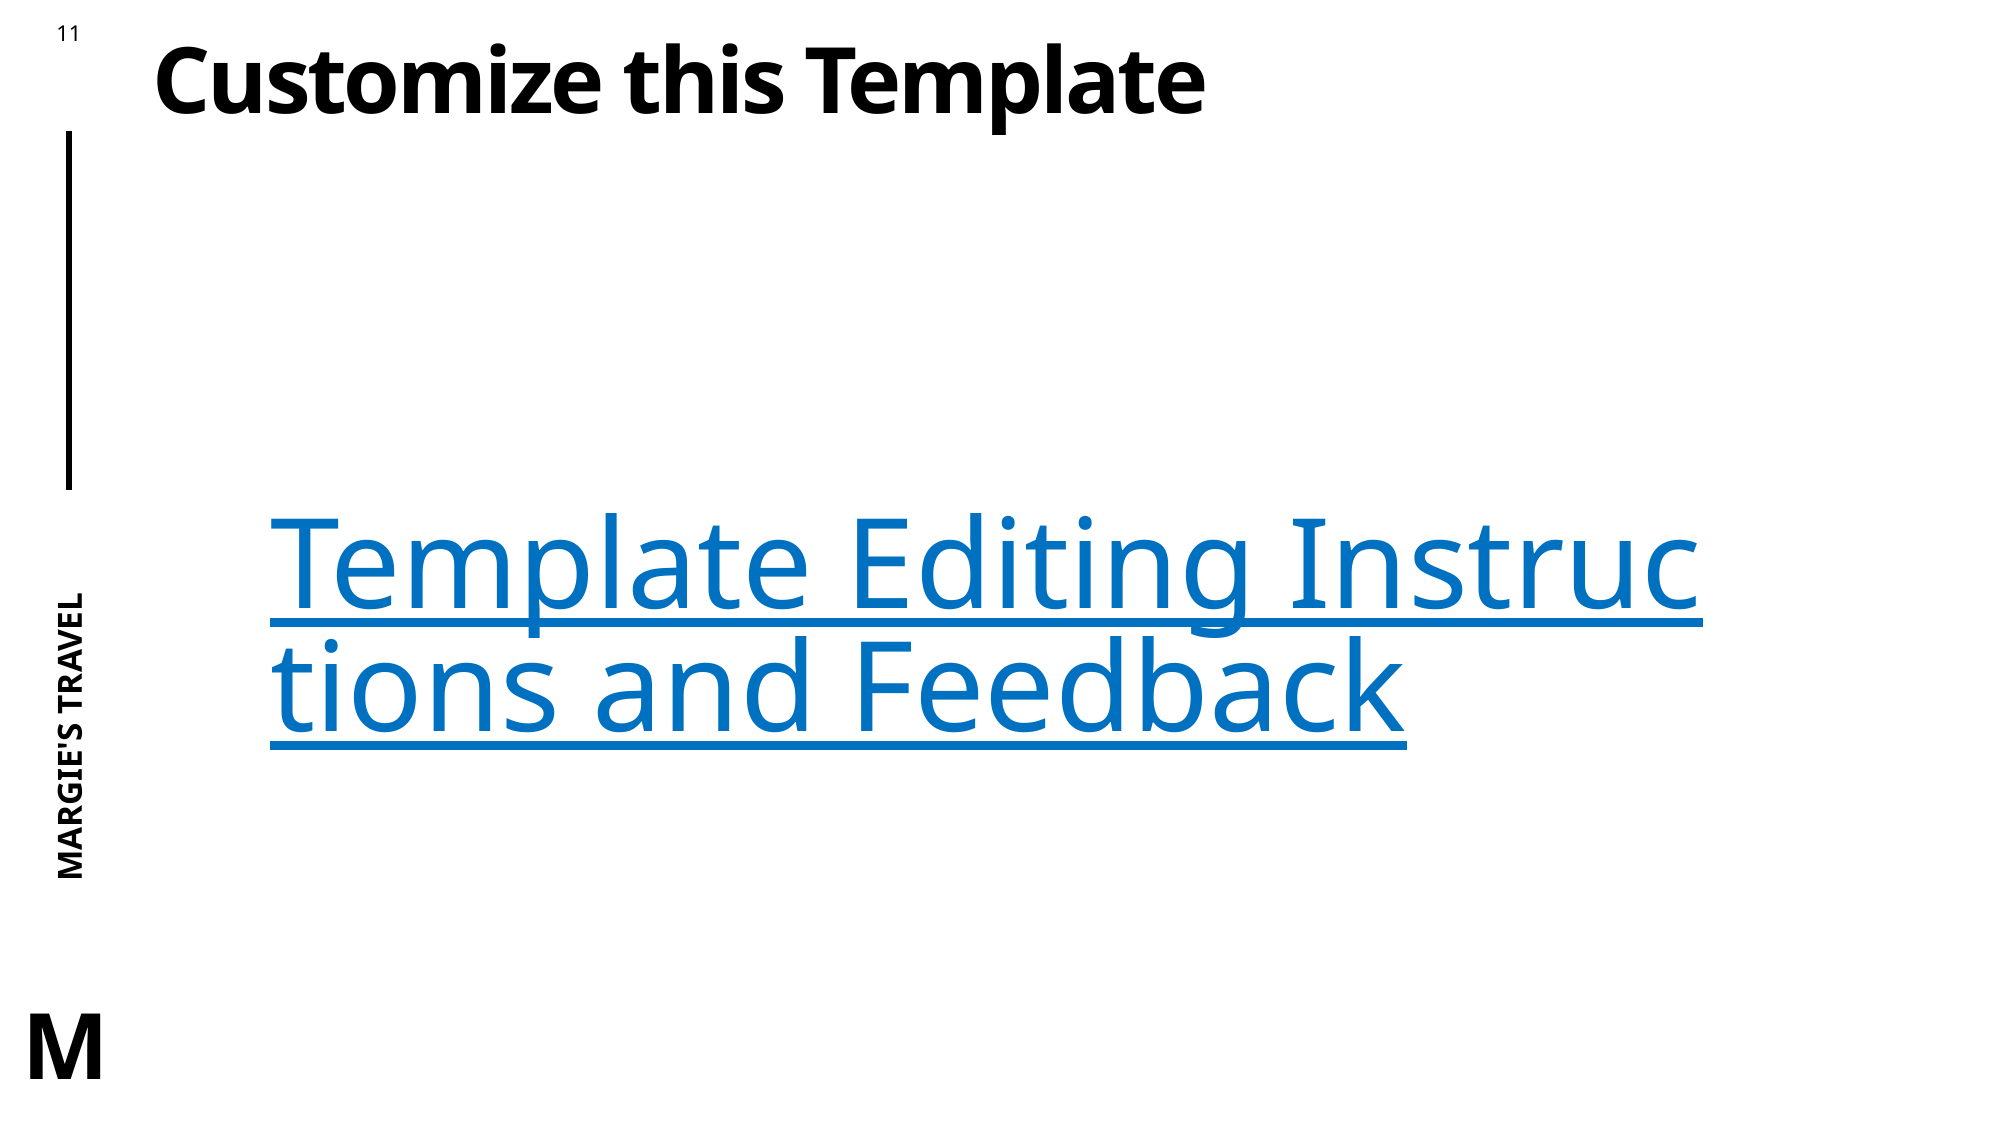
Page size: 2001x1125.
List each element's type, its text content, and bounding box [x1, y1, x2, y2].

list Template Editing Instructions and Feedback [254, 338, 1745, 787]
title Customize this Template [137, 3, 1863, 166]
